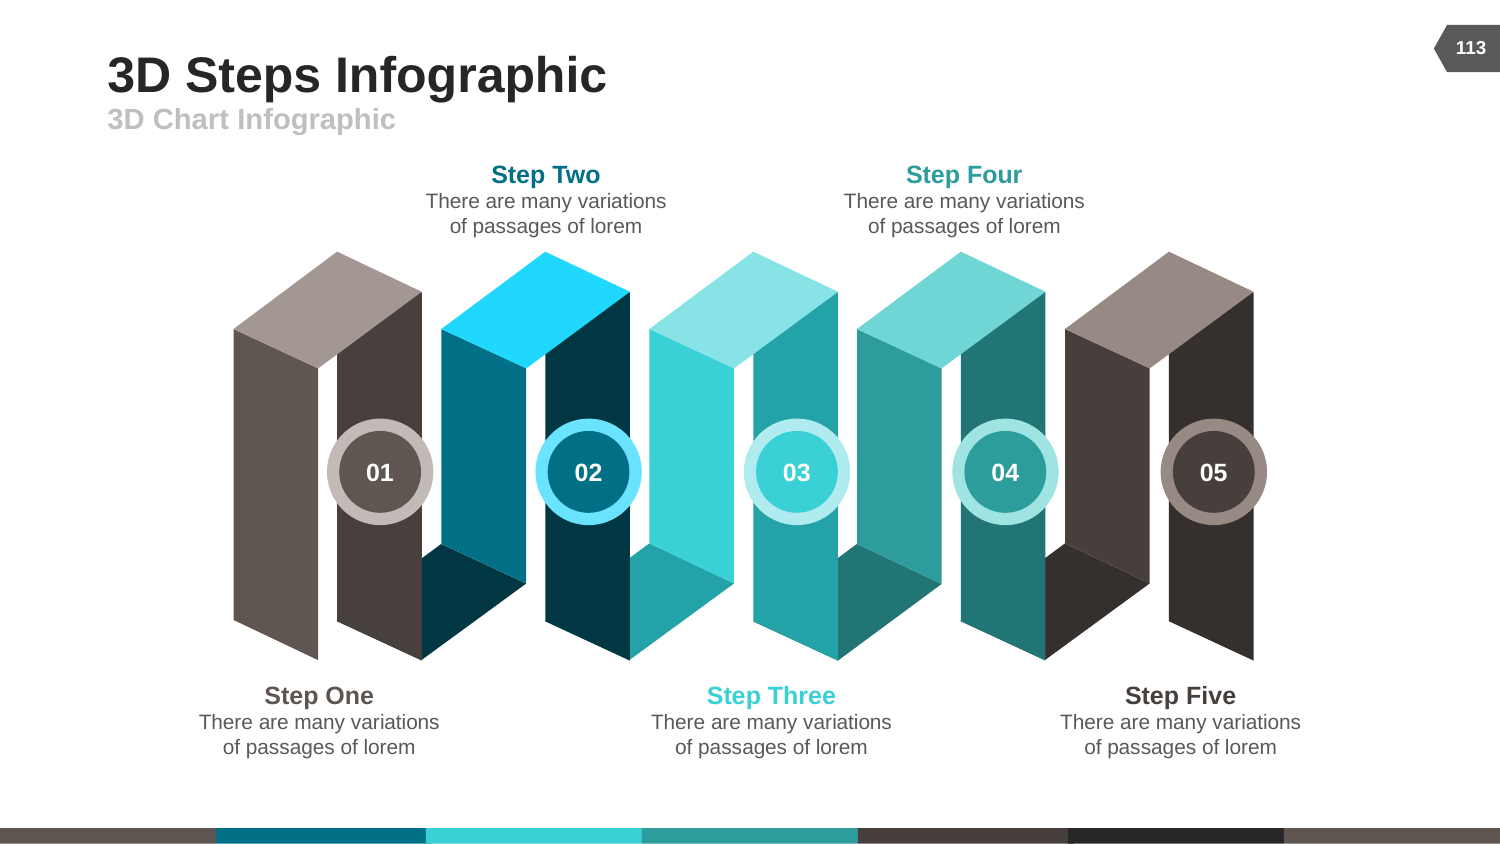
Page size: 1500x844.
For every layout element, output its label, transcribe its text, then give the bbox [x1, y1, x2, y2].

text_box [1065, 330, 1150, 584]
text_box [1168, 534, 1254, 661]
text_box [233, 251, 422, 369]
text_box [1046, 543, 1149, 660]
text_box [649, 679, 894, 760]
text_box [196, 679, 442, 760]
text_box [743, 418, 851, 526]
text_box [951, 418, 1059, 526]
text_box [753, 293, 838, 417]
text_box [423, 158, 669, 239]
text_box [545, 534, 630, 661]
text_box [960, 534, 1046, 661]
text_box [838, 543, 941, 661]
text_box [441, 330, 527, 584]
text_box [1160, 418, 1268, 526]
title 3D Steps Infographic [107, 43, 1033, 102]
text_box [545, 293, 630, 417]
text_box [1065, 251, 1254, 369]
list 3D Chart Infographic [107, 101, 783, 135]
text_box [857, 330, 942, 585]
text_box [753, 534, 838, 661]
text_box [842, 158, 1087, 239]
text_box [1168, 293, 1254, 417]
text_box [649, 330, 734, 584]
text_box [441, 251, 630, 369]
slide_number 113 [1439, 24, 1500, 70]
text_box [960, 293, 1046, 417]
text_box [649, 251, 838, 369]
text_box [422, 544, 526, 660]
text_box [630, 543, 735, 660]
text_box [857, 251, 1046, 369]
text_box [1058, 679, 1304, 760]
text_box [326, 418, 434, 526]
text_box [233, 330, 319, 661]
text_box [337, 293, 422, 417]
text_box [535, 418, 643, 526]
text_box [337, 534, 422, 661]
